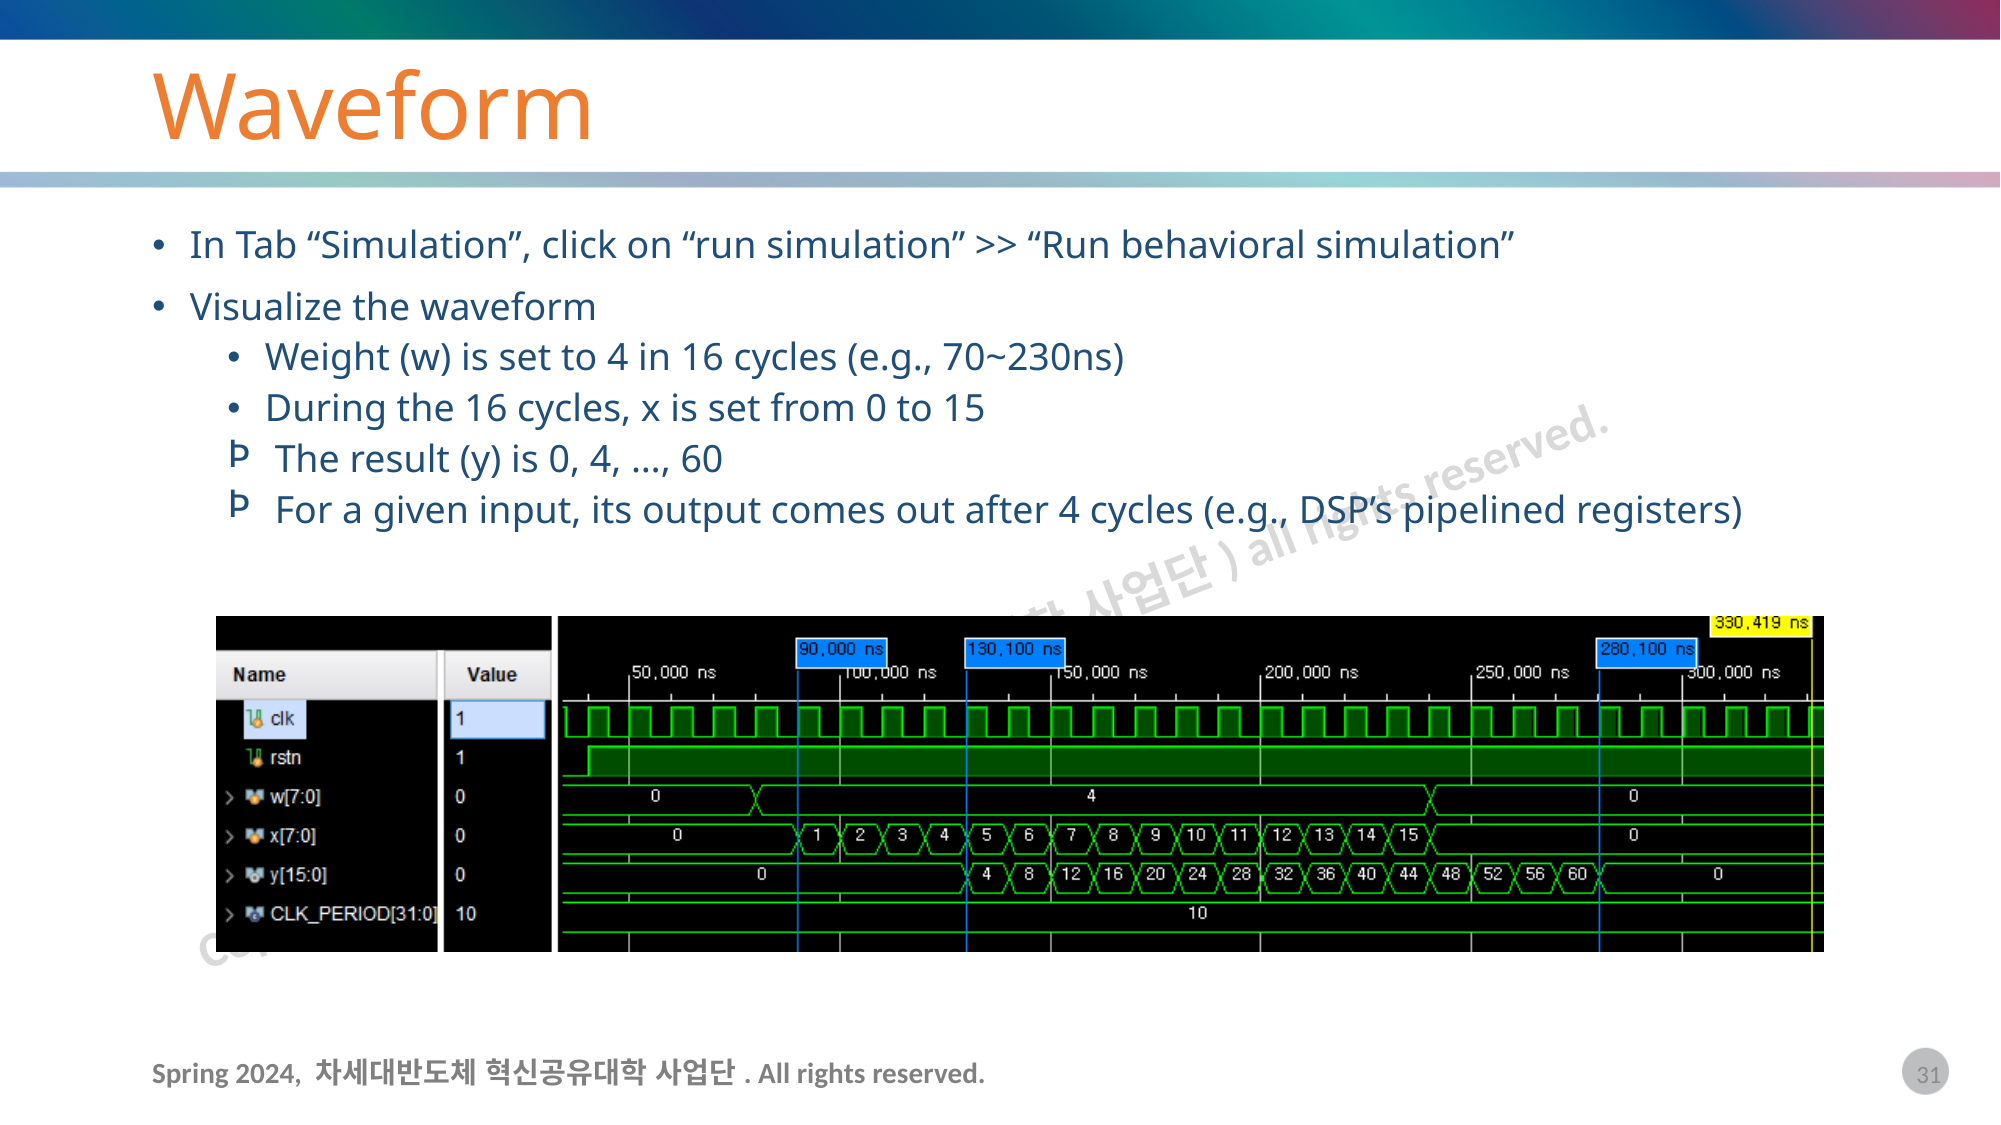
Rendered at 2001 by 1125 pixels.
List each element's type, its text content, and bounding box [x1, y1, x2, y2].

list In Tab “Simulation”, click on “run simulation” >> “Run behavioral simulation” Visualize the waveform Weight (w) is set to 4 in 16 cycles (e.g., 70~230ns) During the 16 cycles, x is set from 0 to 15 The result (y) is 0, 4, …, 60 For a given input, its output comes out after 4 cycles (e.g., DSP’s pipelined registers) [137, 218, 1903, 1014]
picture [0, 0, 2000, 1125]
title Waveform [137, 44, 1903, 175]
slide_number 31 [1858, 1041, 1957, 1105]
